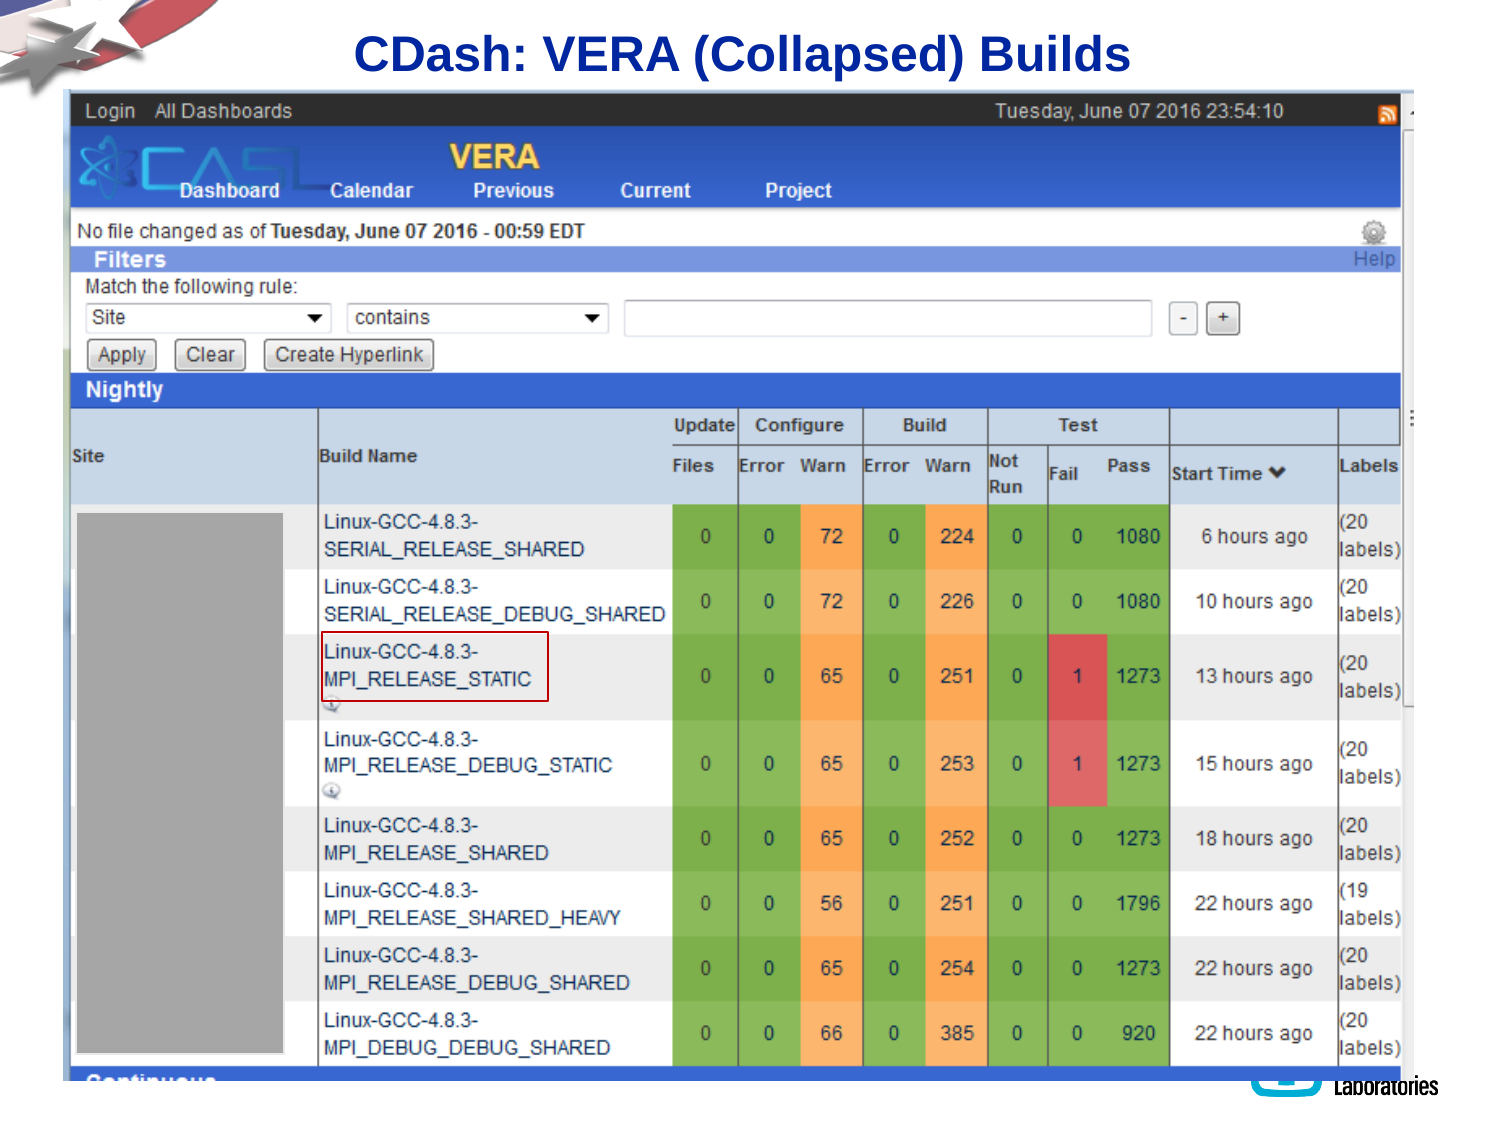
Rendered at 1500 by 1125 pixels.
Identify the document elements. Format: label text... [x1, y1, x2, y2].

picture [1250, 1083, 1260, 1097]
picture [63, 89, 1438, 1097]
title CDash: VERA (Collapsed) Builds [0, 20, 1500, 83]
